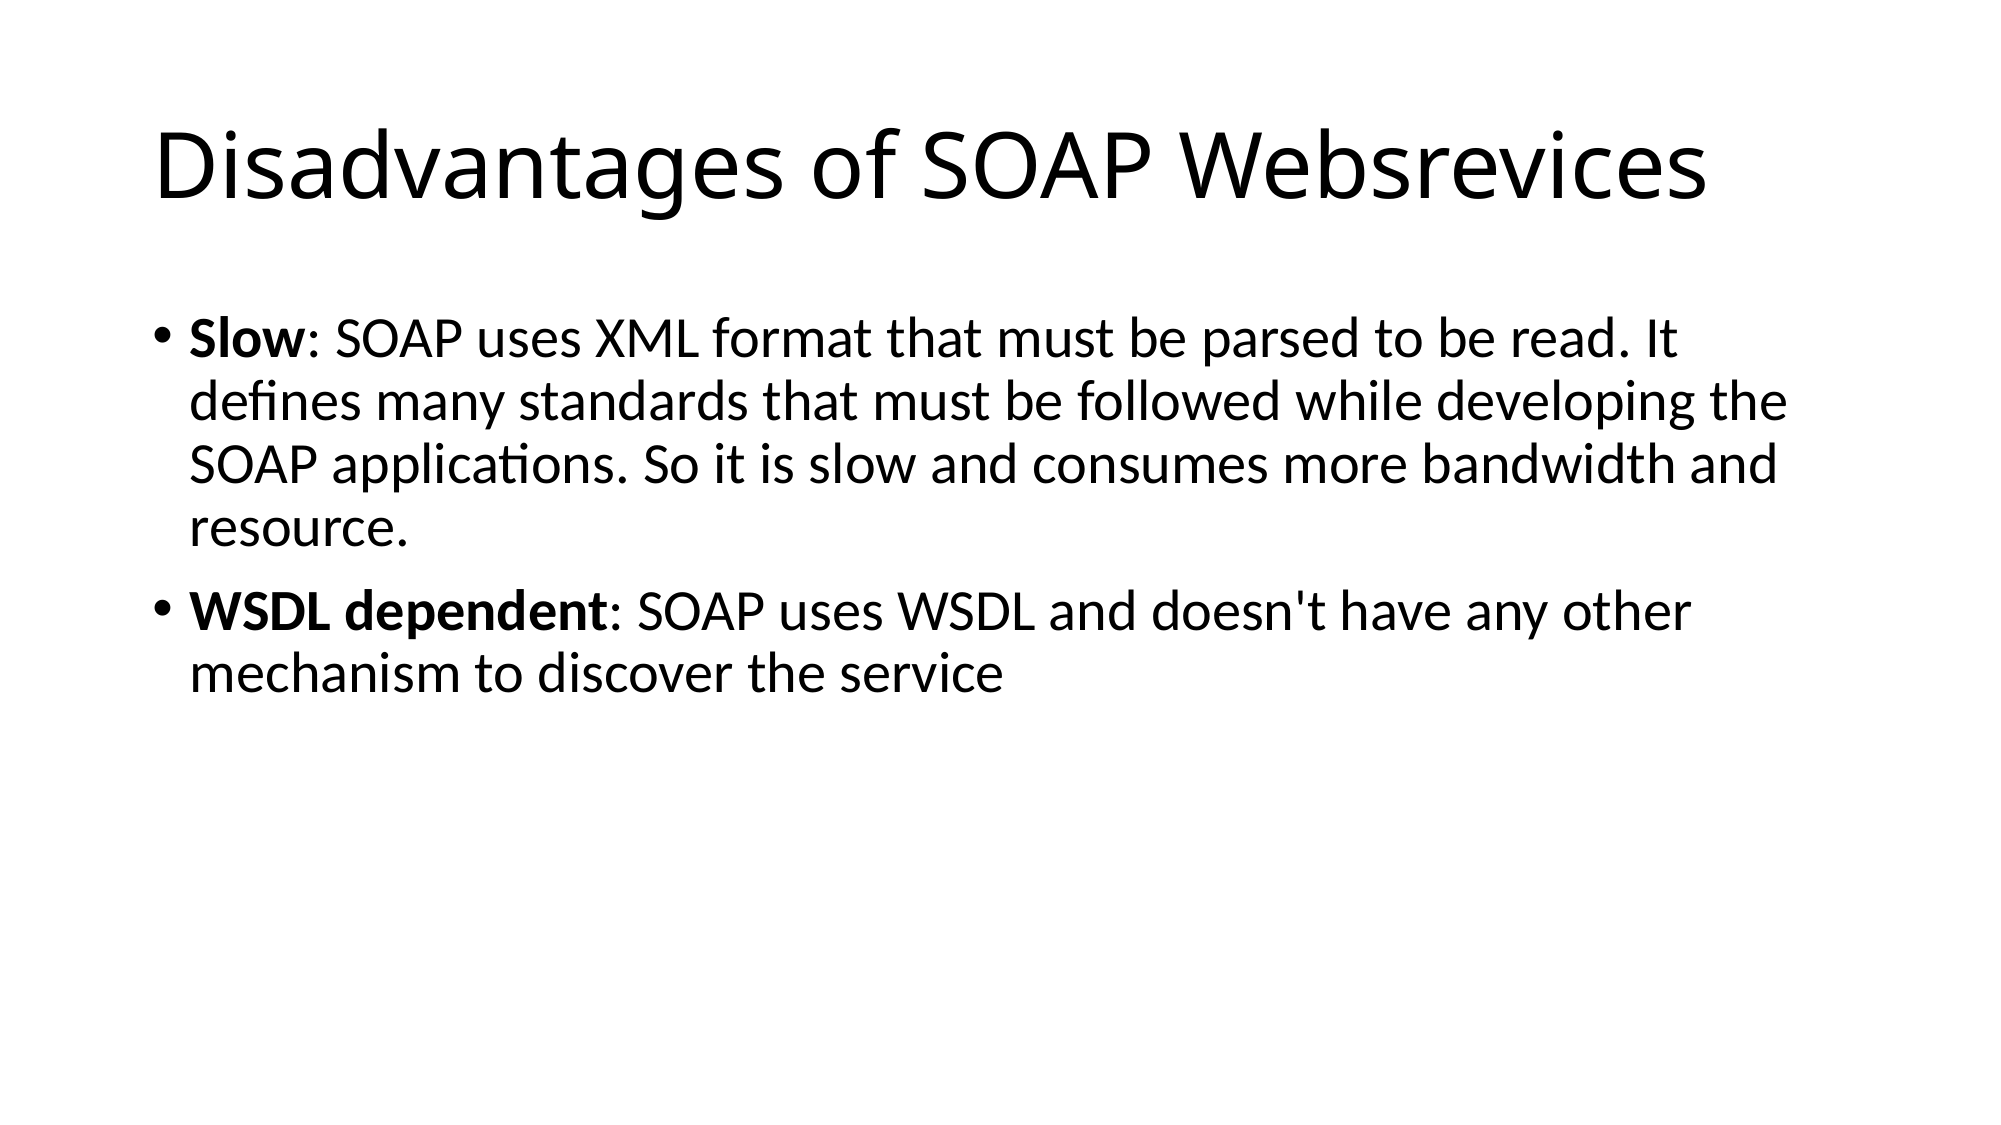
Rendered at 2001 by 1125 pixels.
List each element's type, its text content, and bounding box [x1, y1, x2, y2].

title Disadvantages of SOAP Websrevices [137, 59, 1863, 278]
list Slow: SOAP uses XML format that must be parsed to be read. It defines many standards that must be followed while developing the SOAP applications. So it is slow and consumes more bandwidth and resource. WSDL dependent: SOAP uses WSDL and doesn't have any other mechanism to discover the service [137, 299, 1863, 1014]
